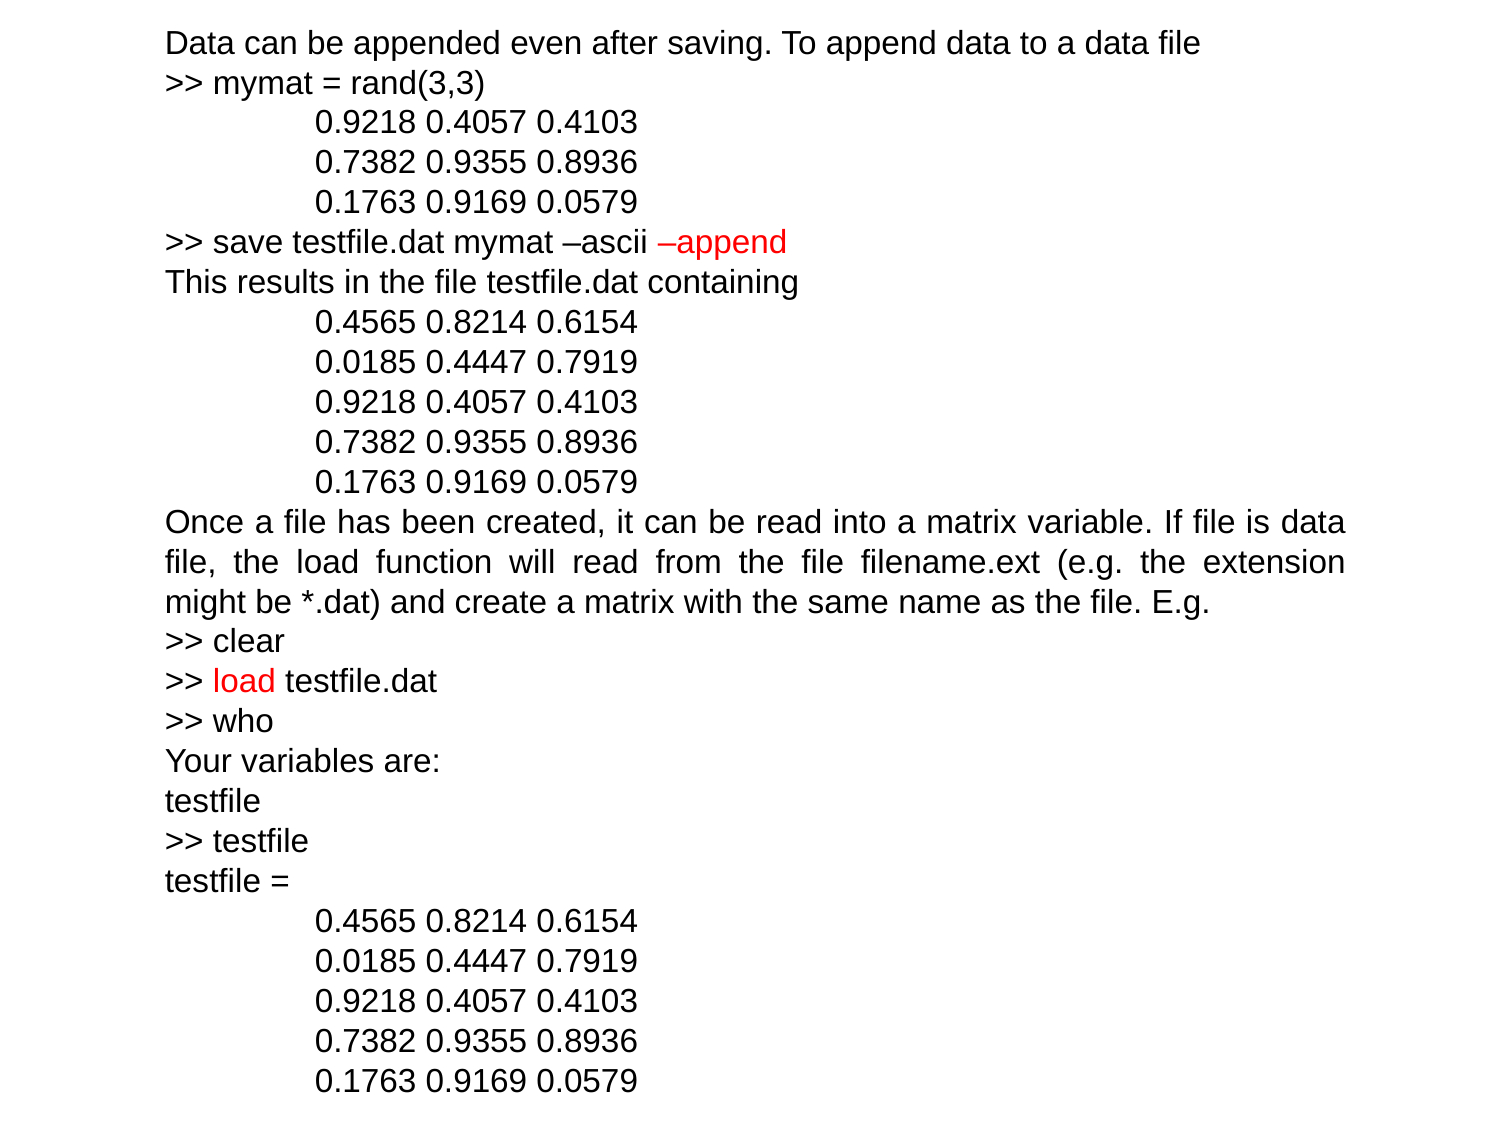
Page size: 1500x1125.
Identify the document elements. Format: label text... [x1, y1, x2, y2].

text_box Data can be appended even after saving. To append data to a data file >> mymat = rand(3,3) 0.9218 0.4057 0.4103 0.7382 0.9355 0.8936 0.1763 0.9169 0.0579 >> save testfile.dat mymat –ascii –append This results in the file testfile.dat containing 0.4565 0.8214 0.6154 0.0185 0.4447 0.7919 0.9218 0.4057 0.4103 0.7382 0.9355 0.8936 0.1763 0.9169 0.0579 Once a file has been created, it can be read into a matrix variable. If file is data file, the load function will read from the file filename.ext (e.g. the extension might be *.dat) and create a matrix with the same name as the file. E.g. >> clear >> load testfile.dat >> who Your variables are: testfile >> testfile testfile = 0.4565 0.8214 0.6154 0.0185 0.4447 0.7919 0.9218 0.4057 0.4103 0.7382 0.9355 0.8936 0.1763 0.9169 0.0579 [149, 13, 1363, 1125]
